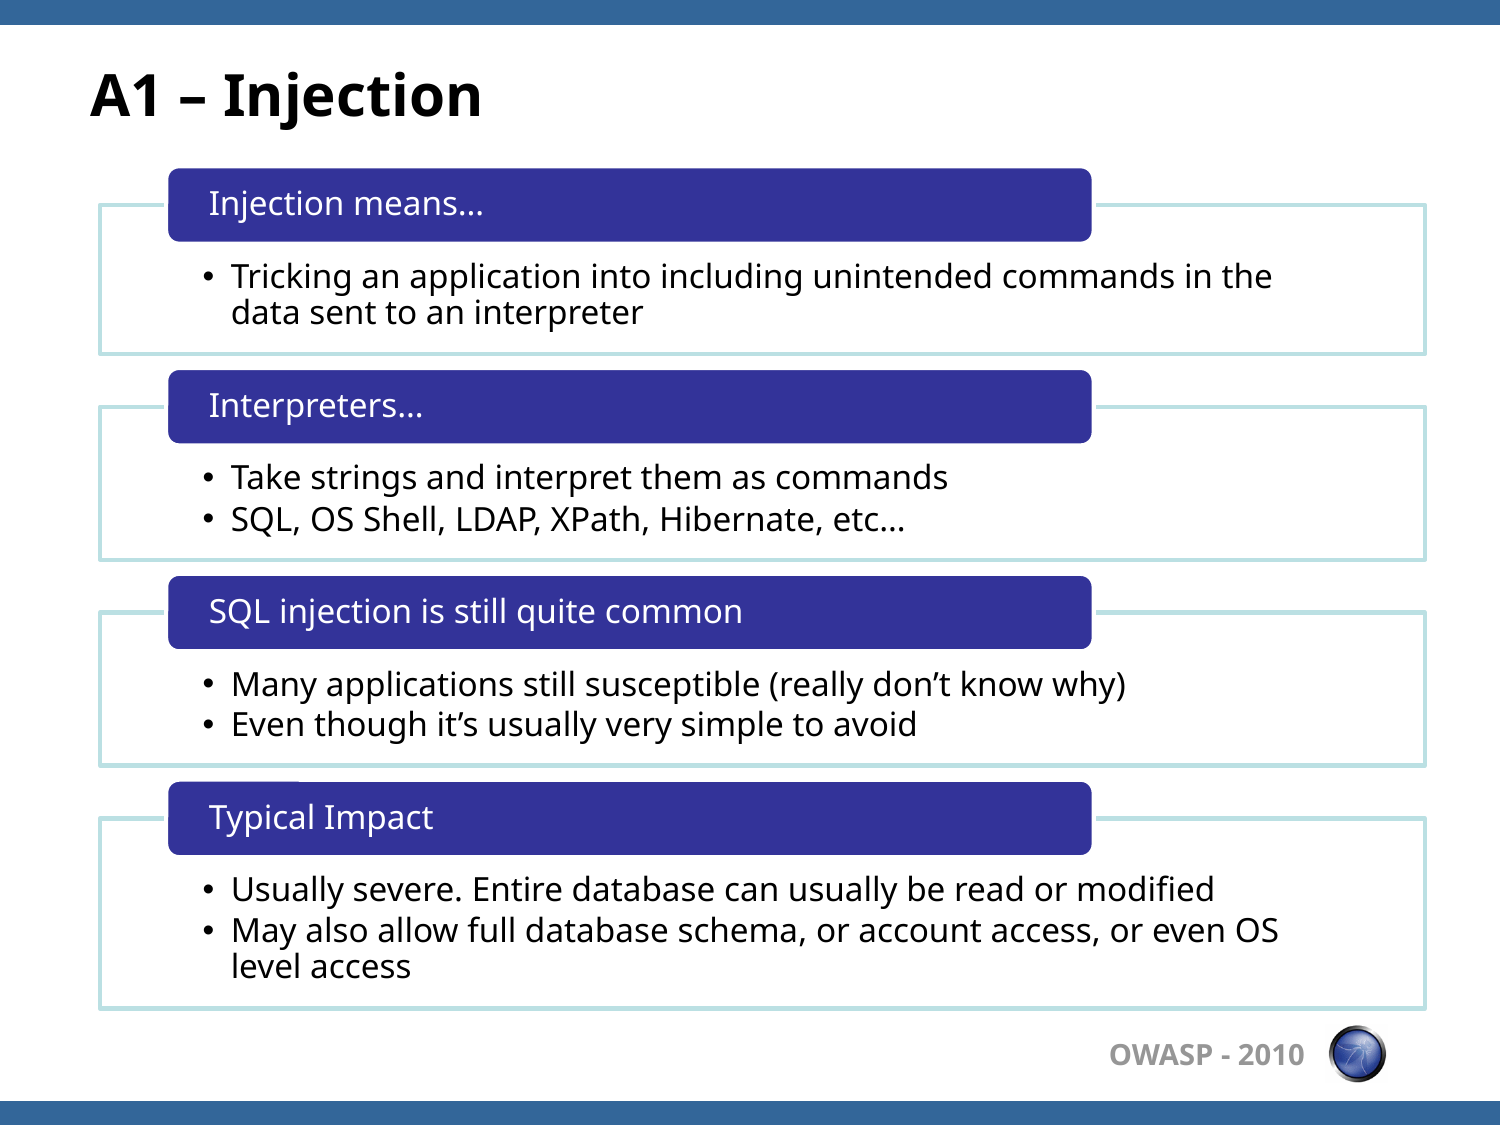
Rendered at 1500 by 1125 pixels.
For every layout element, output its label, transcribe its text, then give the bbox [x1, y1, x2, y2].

title A1 – Injection [74, 27, 1426, 159]
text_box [99, 149, 1426, 1026]
picture [1325, 1026, 1388, 1083]
